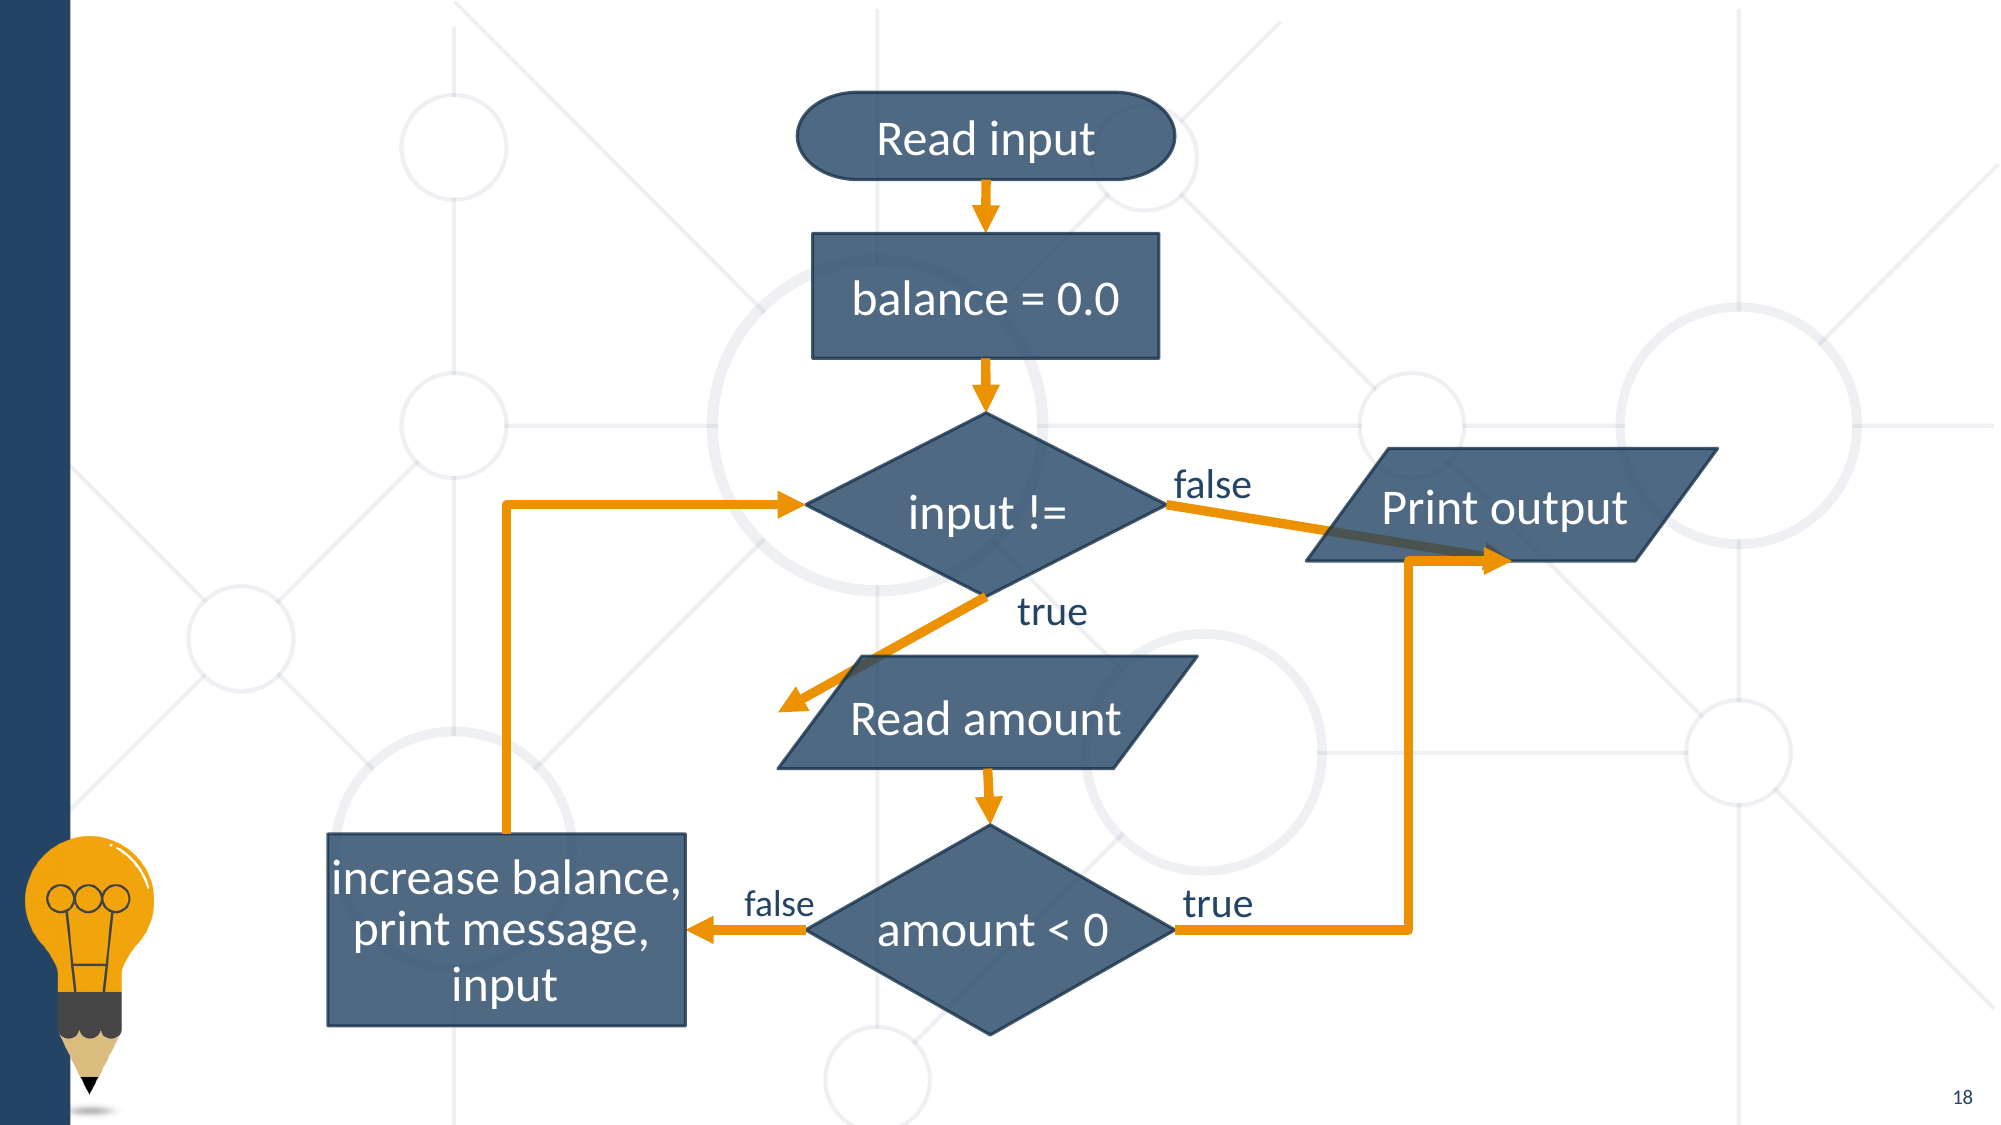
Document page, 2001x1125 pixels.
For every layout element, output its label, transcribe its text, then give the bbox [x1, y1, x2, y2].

text_box false [1174, 433, 1277, 504]
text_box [987, 768, 991, 823]
text_box true [1180, 939, 1284, 944]
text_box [1306, 448, 1718, 562]
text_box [1174, 560, 1513, 931]
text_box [491, 519, 821, 820]
picture [25, 836, 154, 1121]
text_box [805, 412, 1169, 597]
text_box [805, 824, 1176, 1036]
text_box balance = 0.0 [810, 231, 1161, 360]
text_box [826, 655, 1169, 769]
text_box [314, 833, 700, 1027]
text_box 18 [1927, 1067, 1989, 1117]
text_box Read input [795, 90, 1178, 182]
text_box true [993, 605, 1140, 652]
text_box false [720, 856, 800, 929]
text_box false [1174, 514, 1277, 525]
